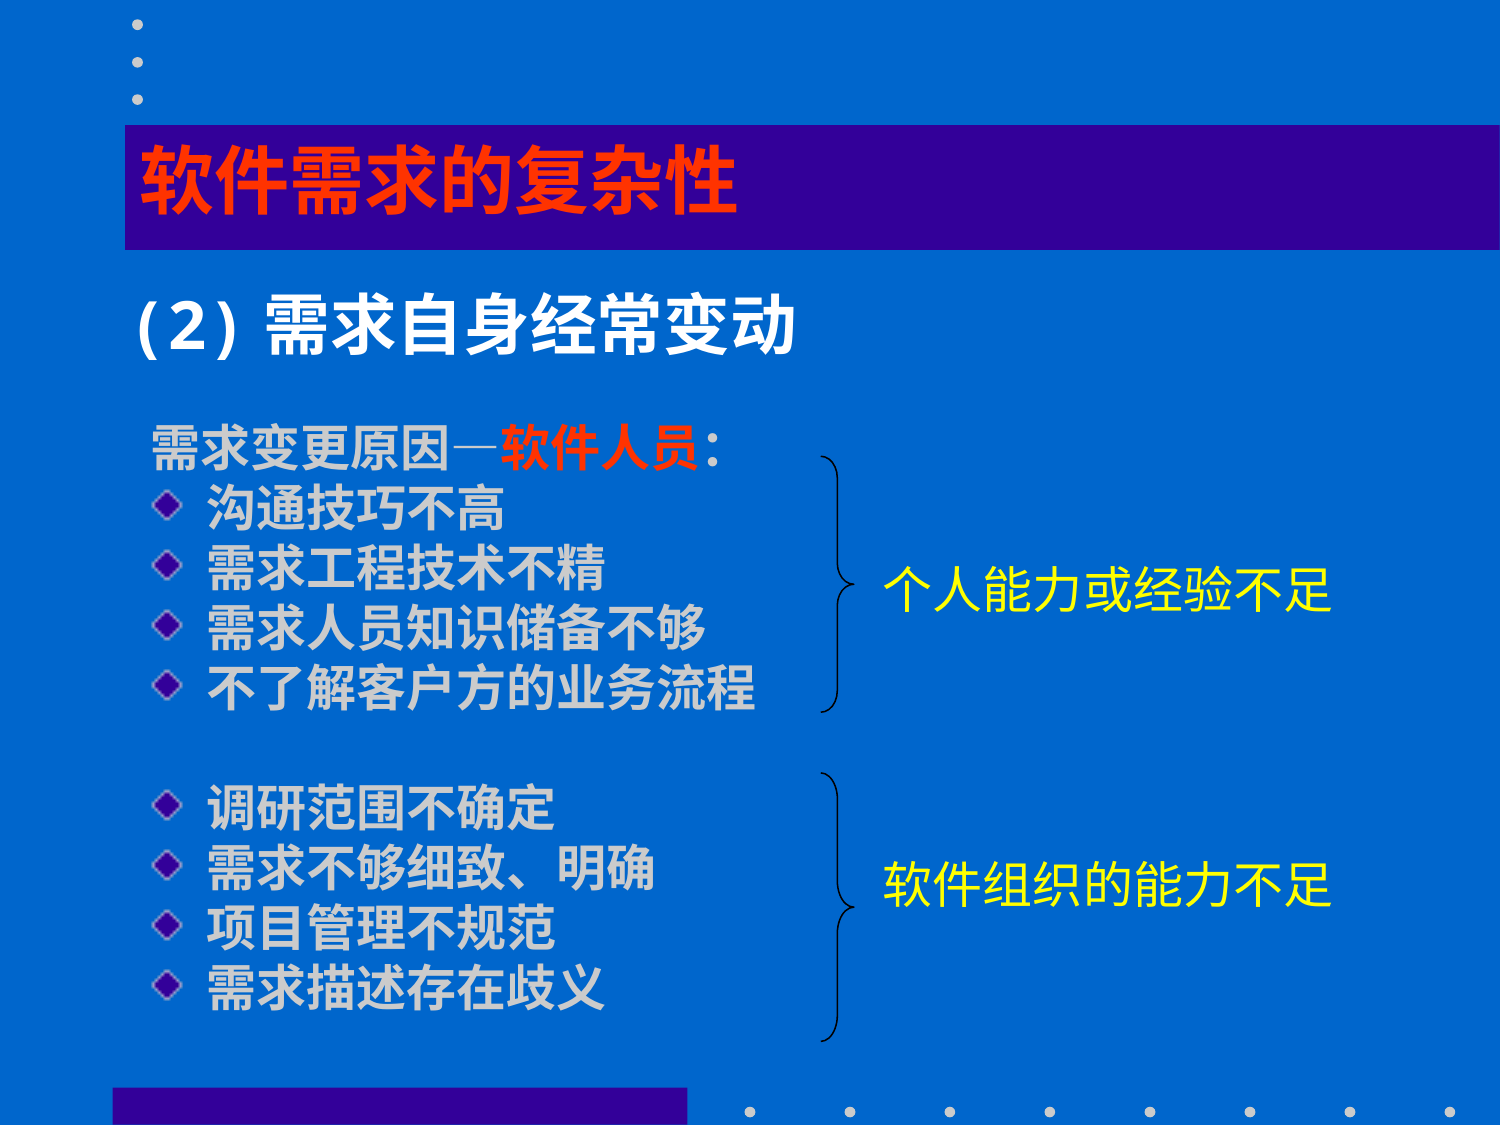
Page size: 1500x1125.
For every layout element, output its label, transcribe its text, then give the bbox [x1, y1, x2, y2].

picture [150, 848, 186, 884]
list (2)需求自身经常变动 [111, 290, 1317, 350]
picture [150, 608, 186, 644]
text_box 需求变更原因—软件人员： 沟通技巧不高 需求工程技术不精 需求人员知识储备不够 不了解客户方的业务流程 调研范围不确定 需求不够细致、明确 项目管理不规范 需求描述存在歧义 [135, 408, 781, 1057]
picture [150, 908, 186, 944]
text_box 软件组织的能力不足 [868, 846, 1388, 925]
picture [150, 788, 186, 824]
text_box [820, 456, 854, 713]
title 软件需求的复杂性 [123, 76, 1400, 281]
picture [150, 968, 186, 1004]
text_box 个人能力或经验不足 [868, 550, 1388, 617]
text_box [820, 772, 854, 1042]
picture [150, 668, 186, 704]
picture [150, 548, 186, 584]
picture [150, 488, 186, 524]
